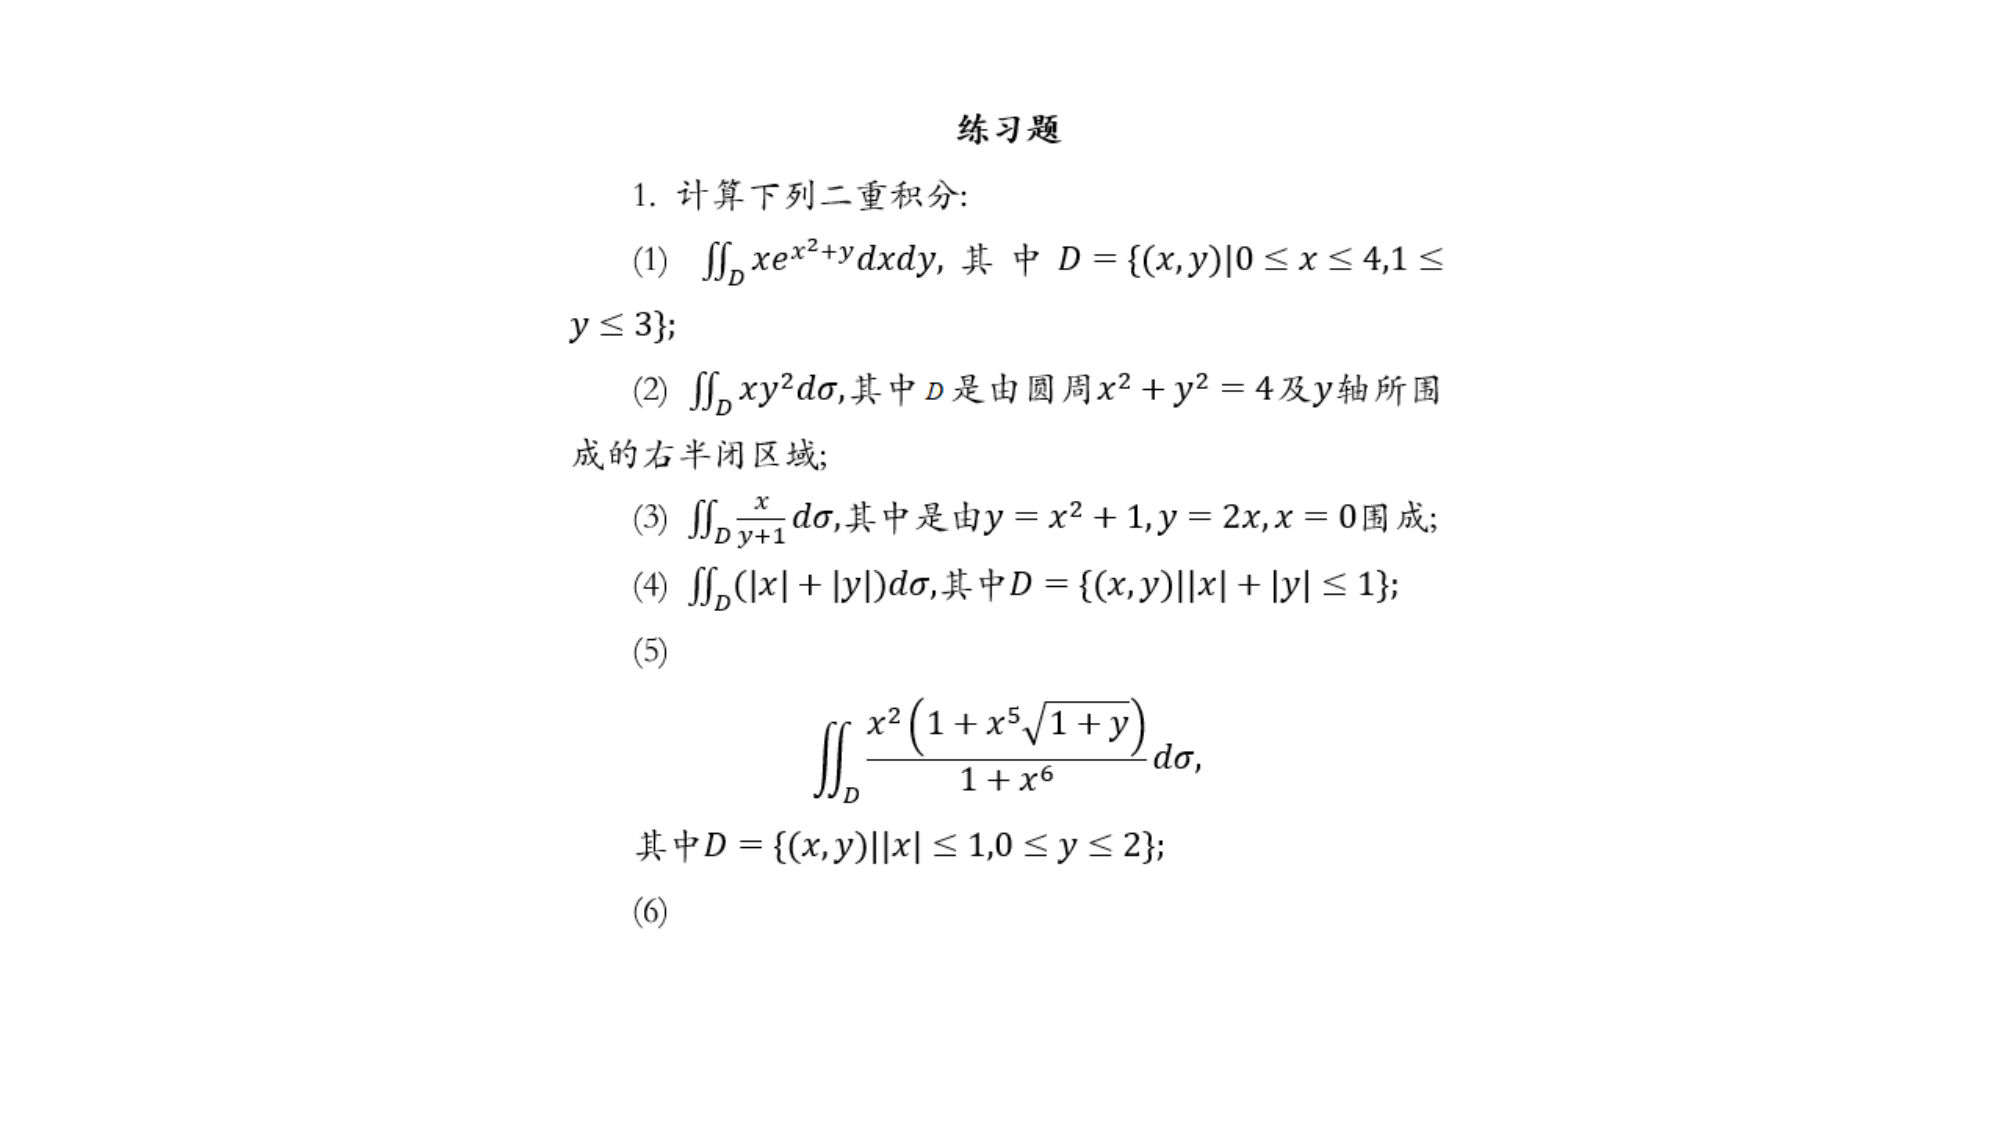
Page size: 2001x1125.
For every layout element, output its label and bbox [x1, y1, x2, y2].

picture [535, 81, 1465, 1044]
